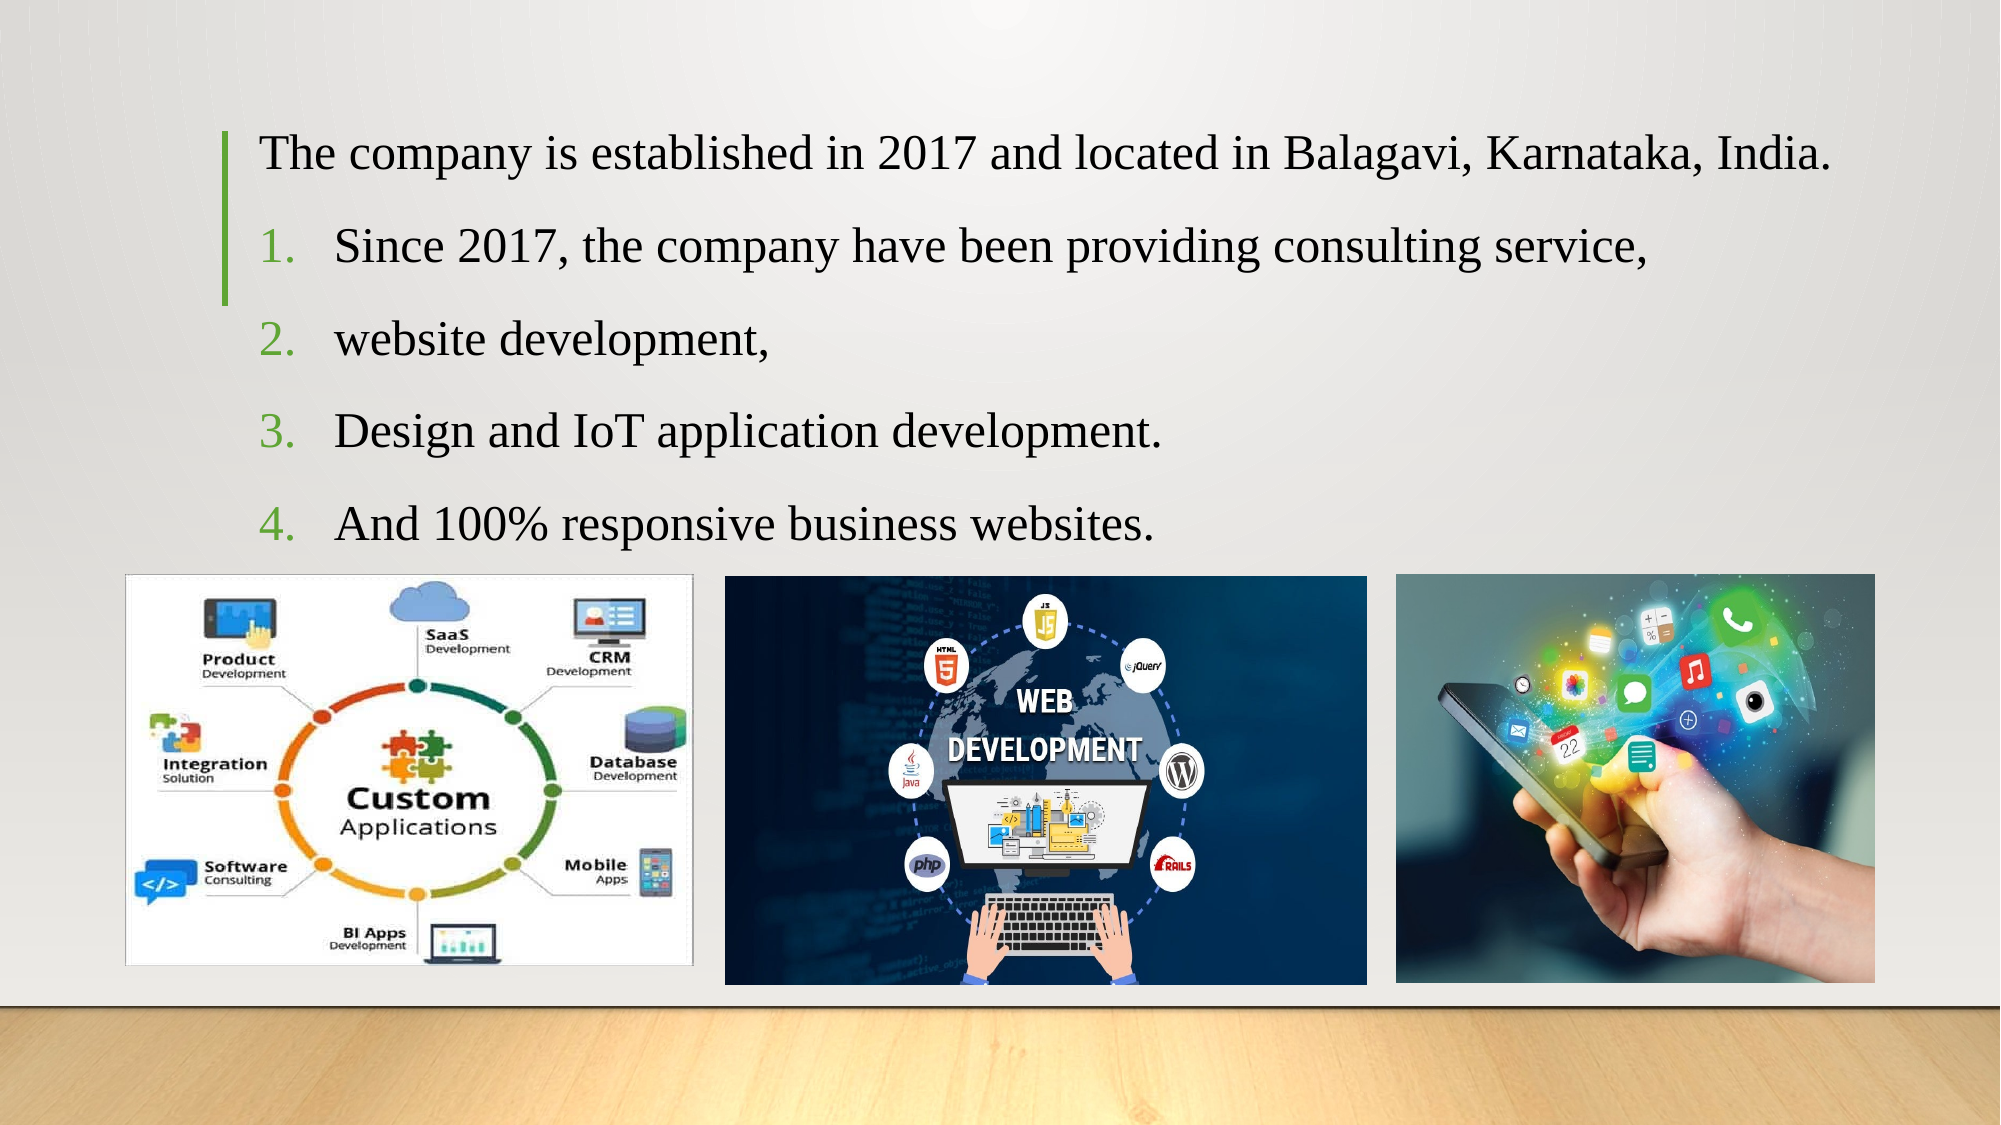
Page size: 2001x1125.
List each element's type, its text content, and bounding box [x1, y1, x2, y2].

picture [1274, 588, 1281, 596]
list The company is established in 2017 and located in Balagavi, Karnataka, India. Since 2017, the company have been providing consulting service, website development, Design and IoT application development. And 100% responsive business websites. [183, 99, 2000, 1090]
picture [1248, 576, 1255, 586]
picture [724, 576, 1367, 985]
picture [1396, 574, 1875, 984]
picture [124, 574, 694, 966]
picture [0, 1006, 2000, 1125]
